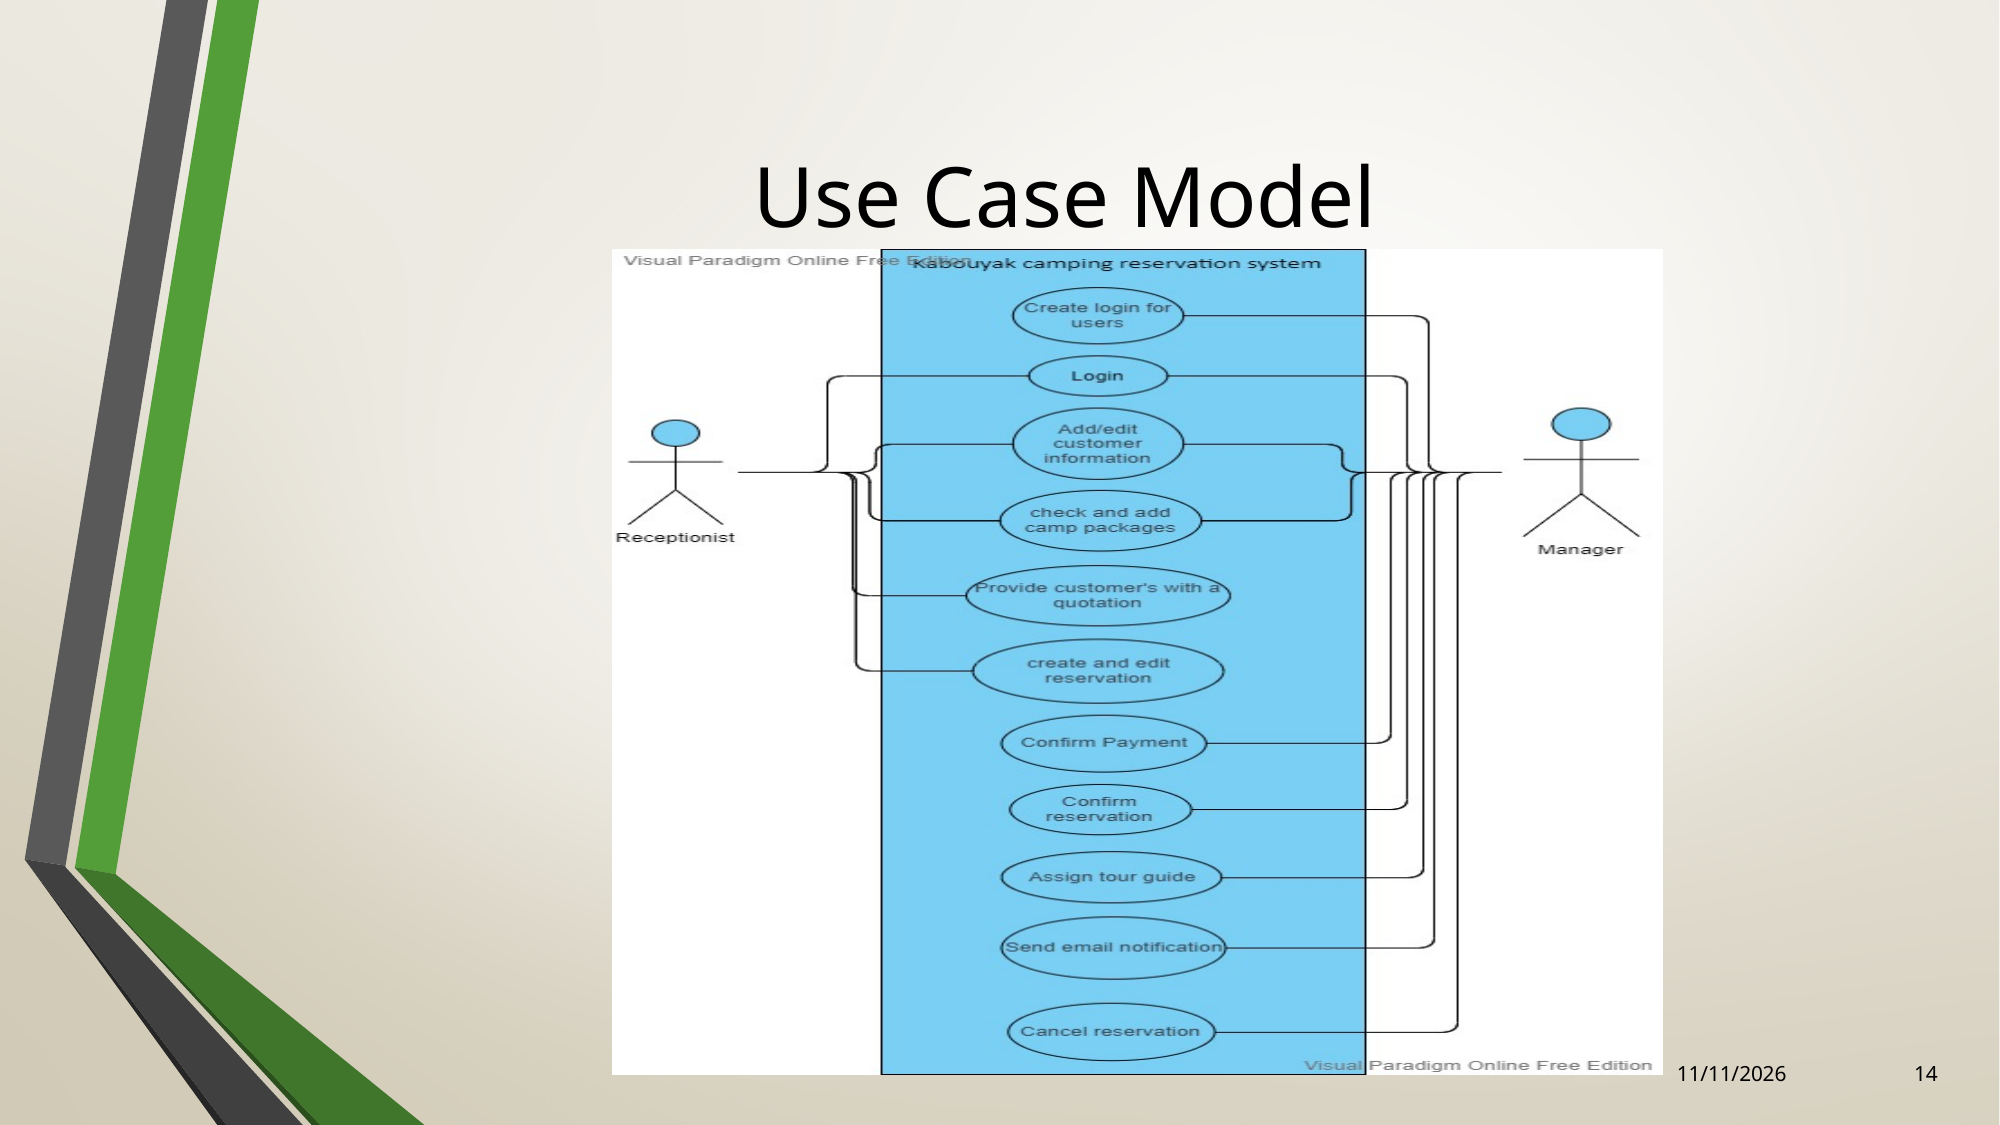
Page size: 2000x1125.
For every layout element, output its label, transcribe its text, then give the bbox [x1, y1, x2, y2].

slide_number 14 [1862, 1045, 1953, 1105]
title Use Case Model [243, 112, 1887, 275]
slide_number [1613, 1045, 1802, 1105]
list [611, 249, 1663, 1076]
